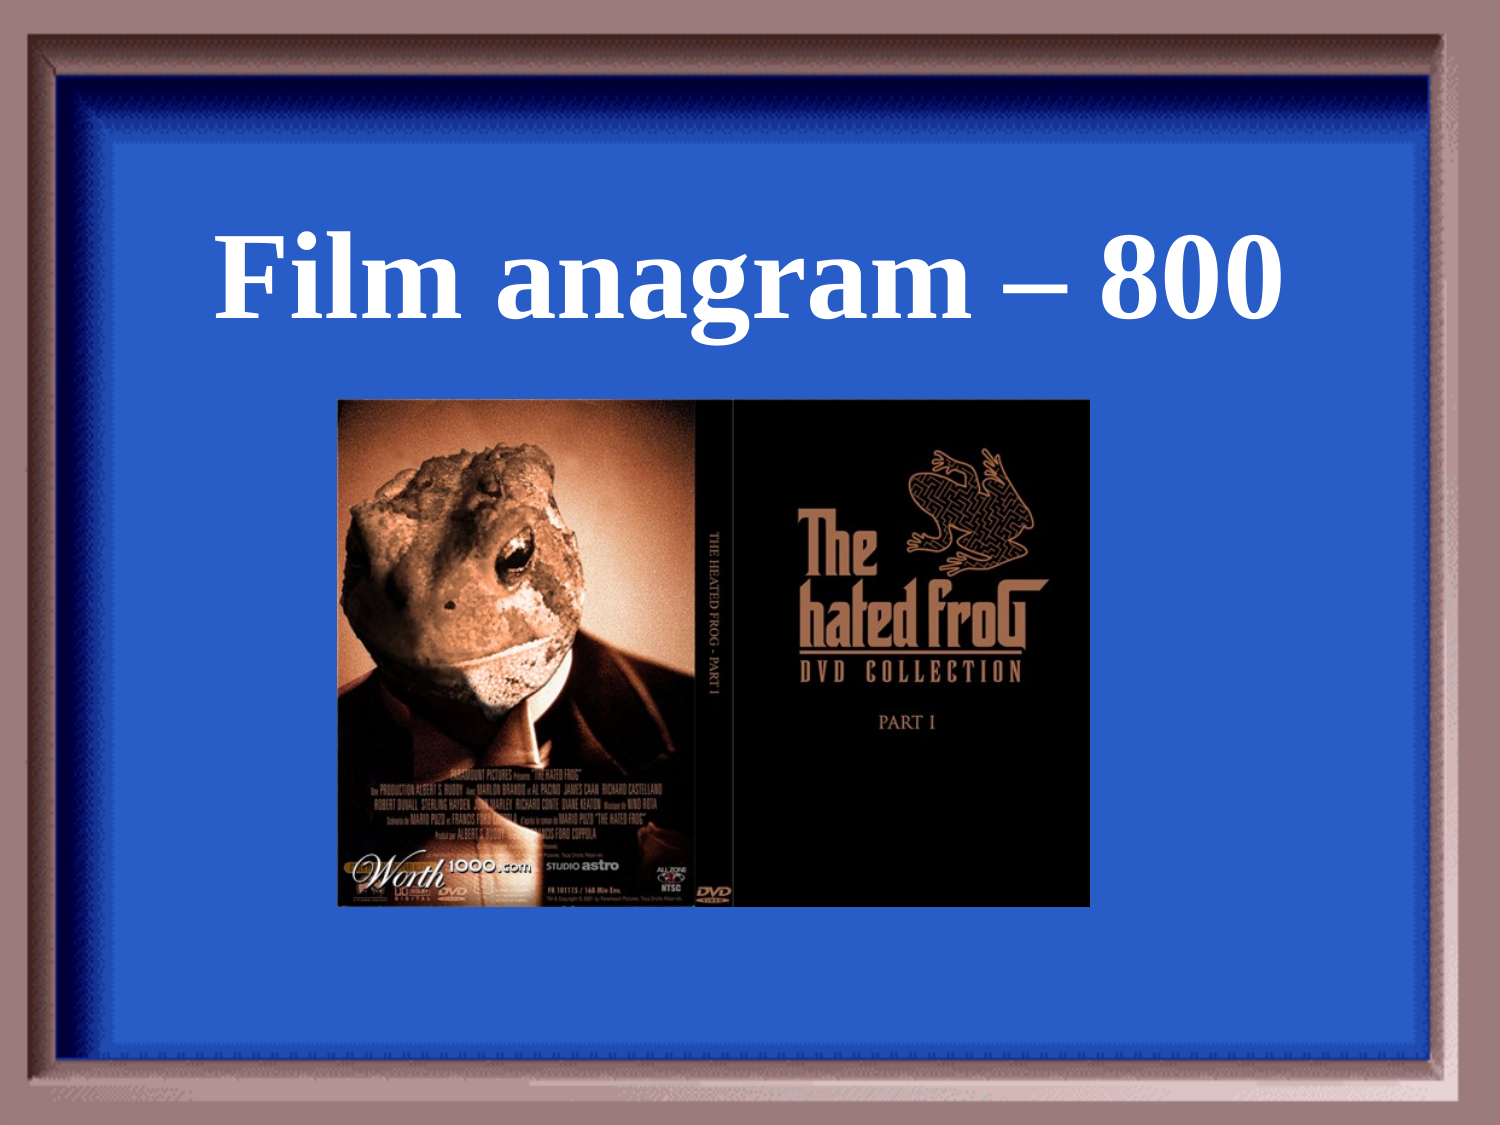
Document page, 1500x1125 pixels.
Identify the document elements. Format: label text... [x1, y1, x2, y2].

text_box Film anagram – 800 [112, 249, 1388, 438]
picture [0, 0, 1500, 1125]
